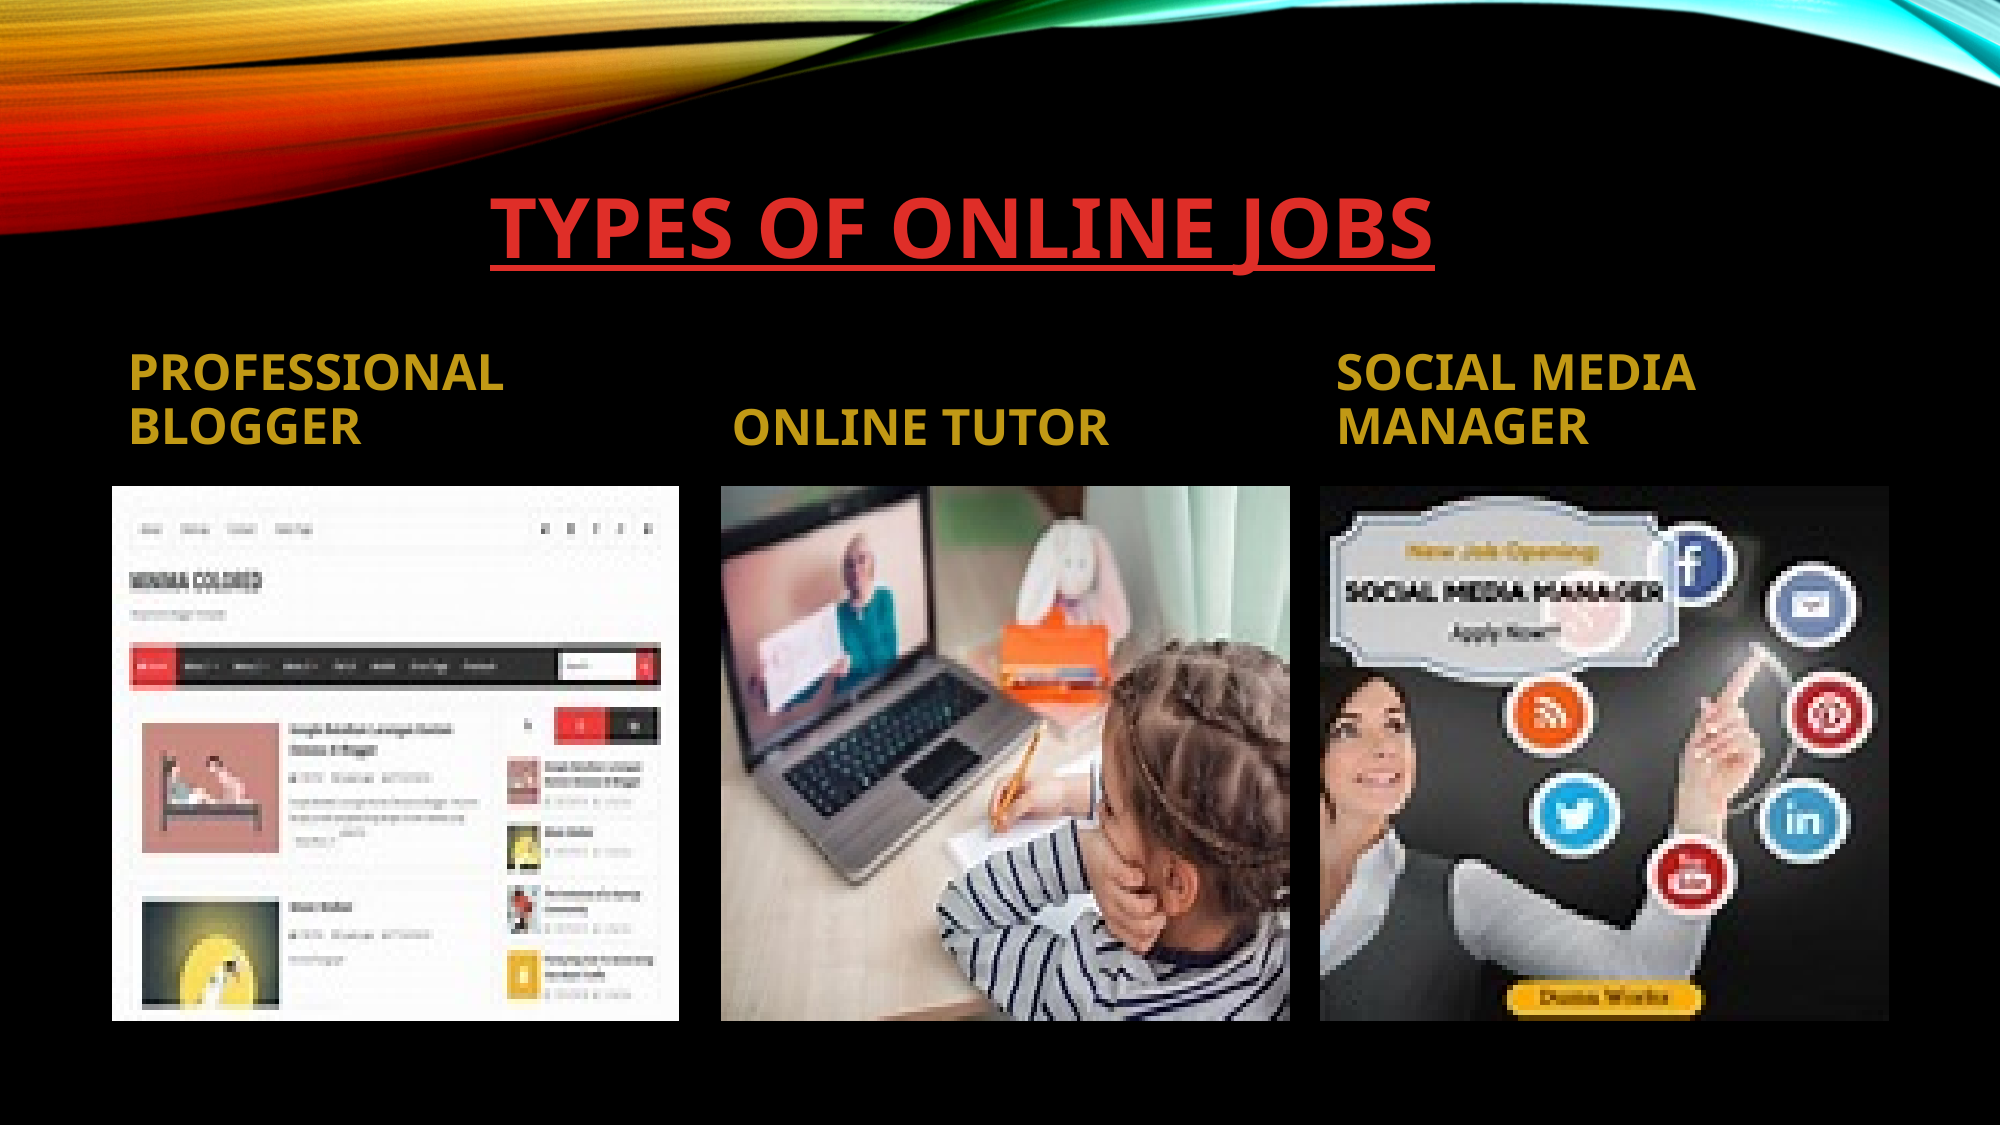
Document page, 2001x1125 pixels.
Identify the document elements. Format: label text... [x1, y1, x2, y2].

picture [0, 0, 2000, 237]
title TYPES OF ONLINE JOBS [474, 125, 1888, 339]
list SOCIAL MEDIA MANAGER [1320, 359, 1888, 463]
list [111, 485, 679, 1021]
list ONLINE TUTOR [716, 361, 1284, 464]
list PROFESSIONAL BLOGGER [112, 361, 680, 463]
picture [1320, 485, 1889, 1021]
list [720, 485, 1290, 1021]
